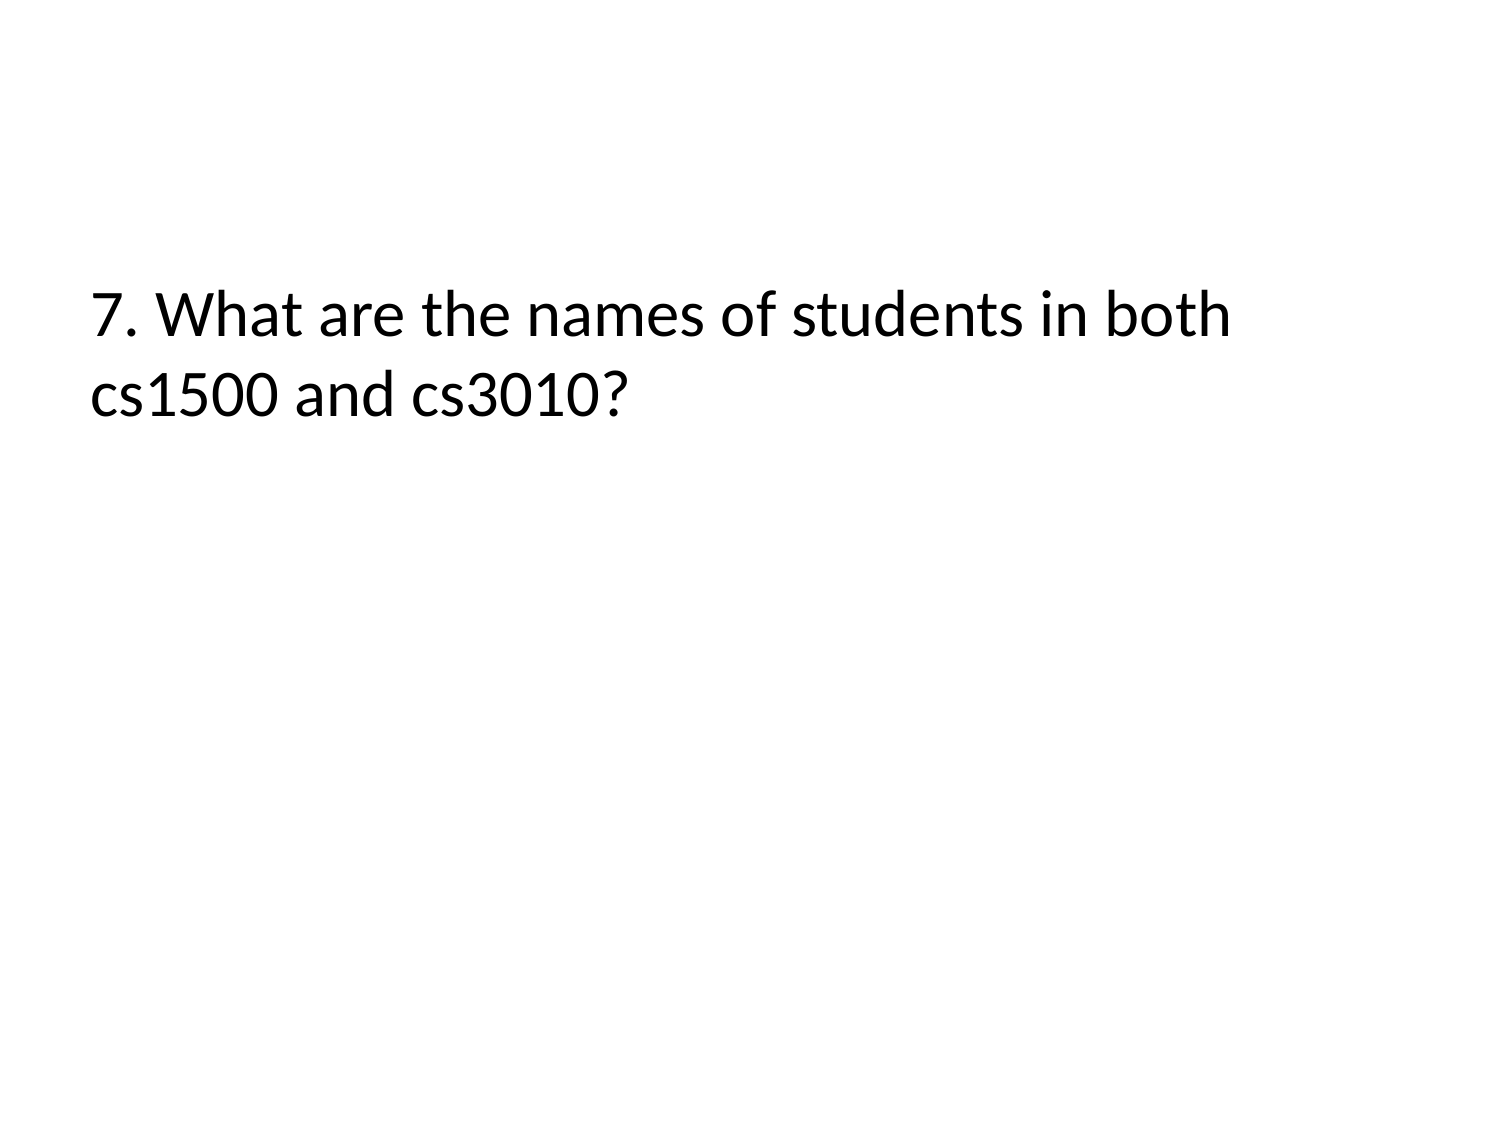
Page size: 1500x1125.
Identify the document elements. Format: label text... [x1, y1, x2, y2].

list 7. What are the names of students in both cs1500 and cs3010? [75, 262, 1425, 1005]
